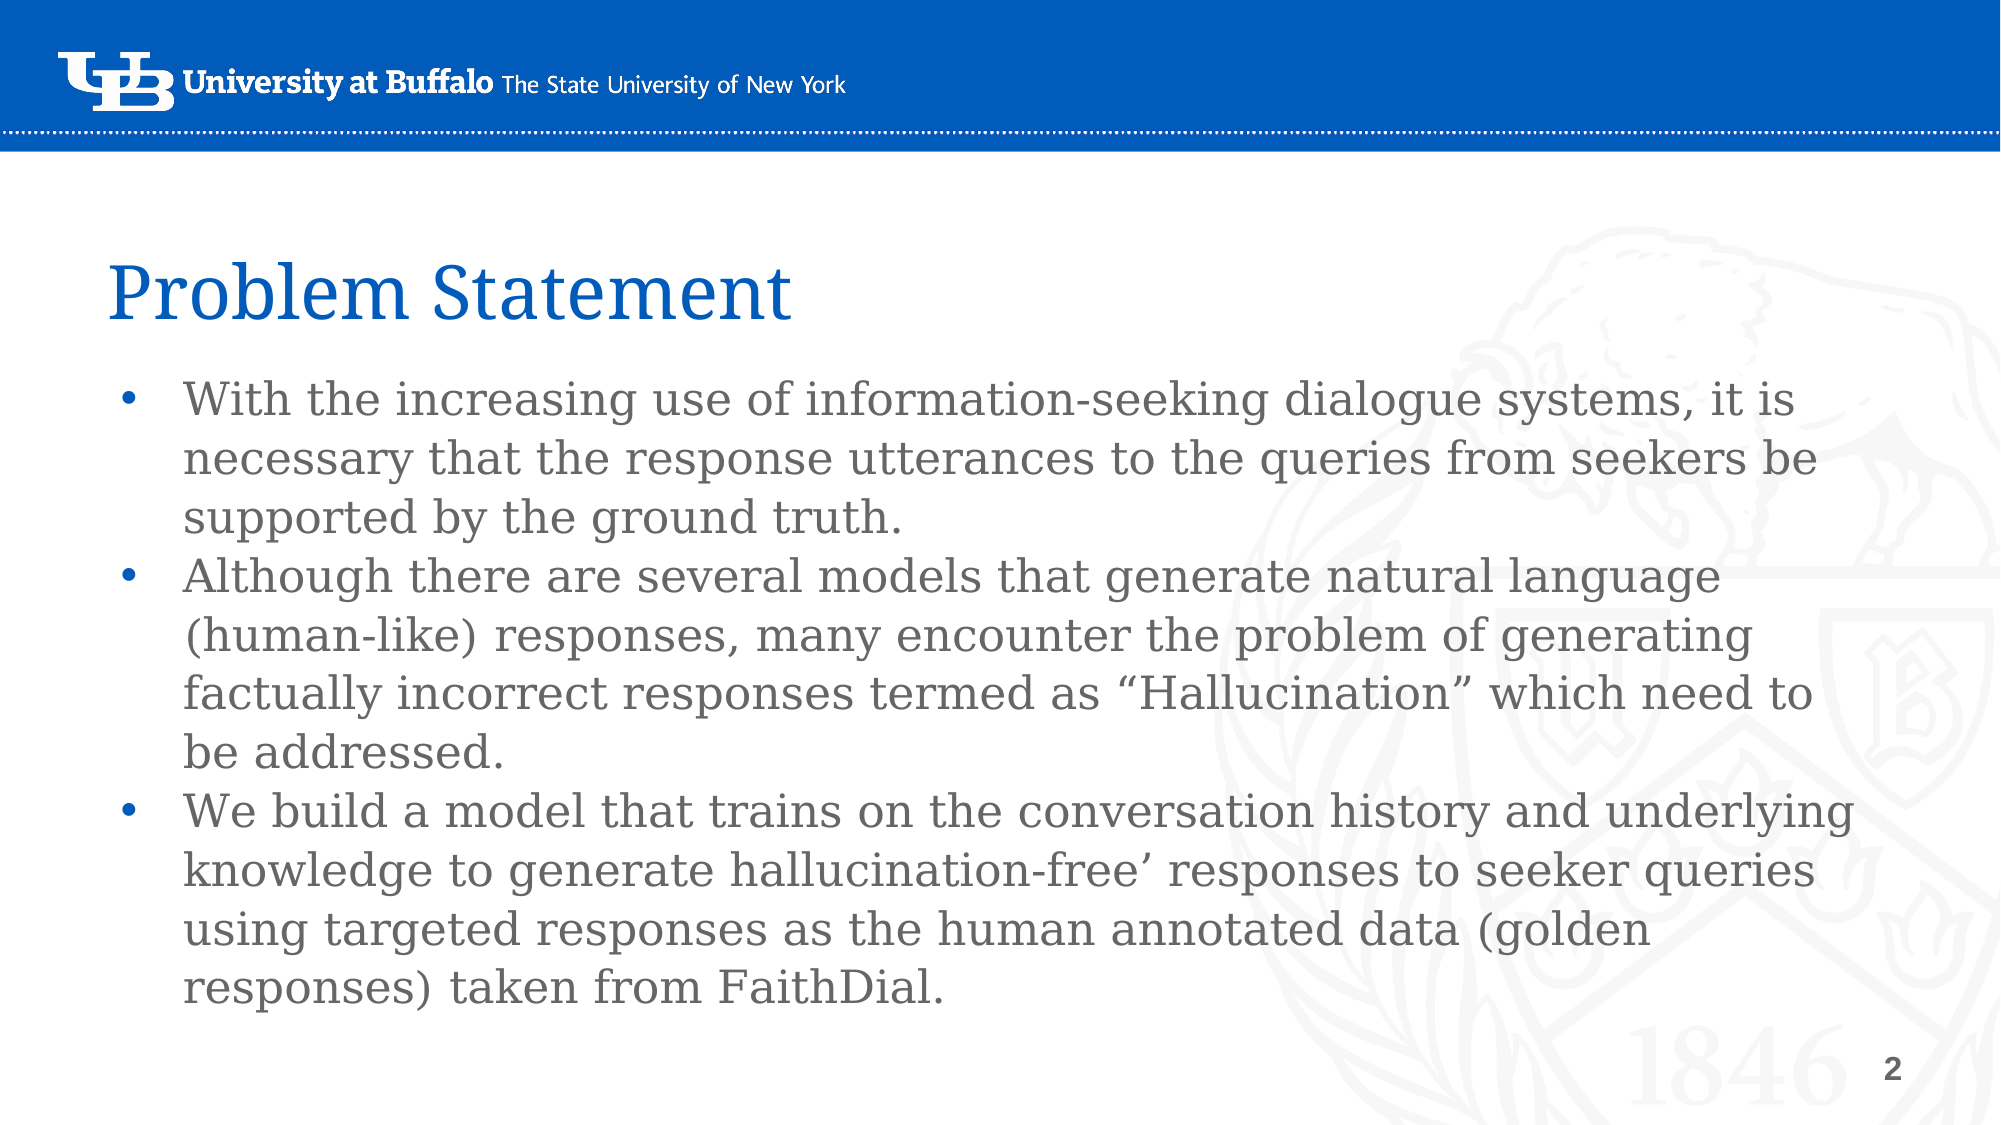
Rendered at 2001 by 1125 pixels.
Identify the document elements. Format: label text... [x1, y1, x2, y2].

footer ‹#› [1242, 1036, 1918, 1097]
picture [0, 0, 2001, 1125]
list With the increasing use of information-seeking dialogue systems, it is necessary that the response utterances to the queries from seekers be supported by the ground truth. Although there are several models that generate natural language (human-like) responses, many encounter the problem of generating factually incorrect responses termed as “Hallucination” which need to be addressed. We build a model that trains on the conversation history and underlying knowledge to generate hallucination-free’ responses to seeker queries using targeted responses as the human annotated data (golden responses) taken from FaithDial. [93, 358, 1887, 911]
title Problem Statement [93, 140, 1234, 343]
